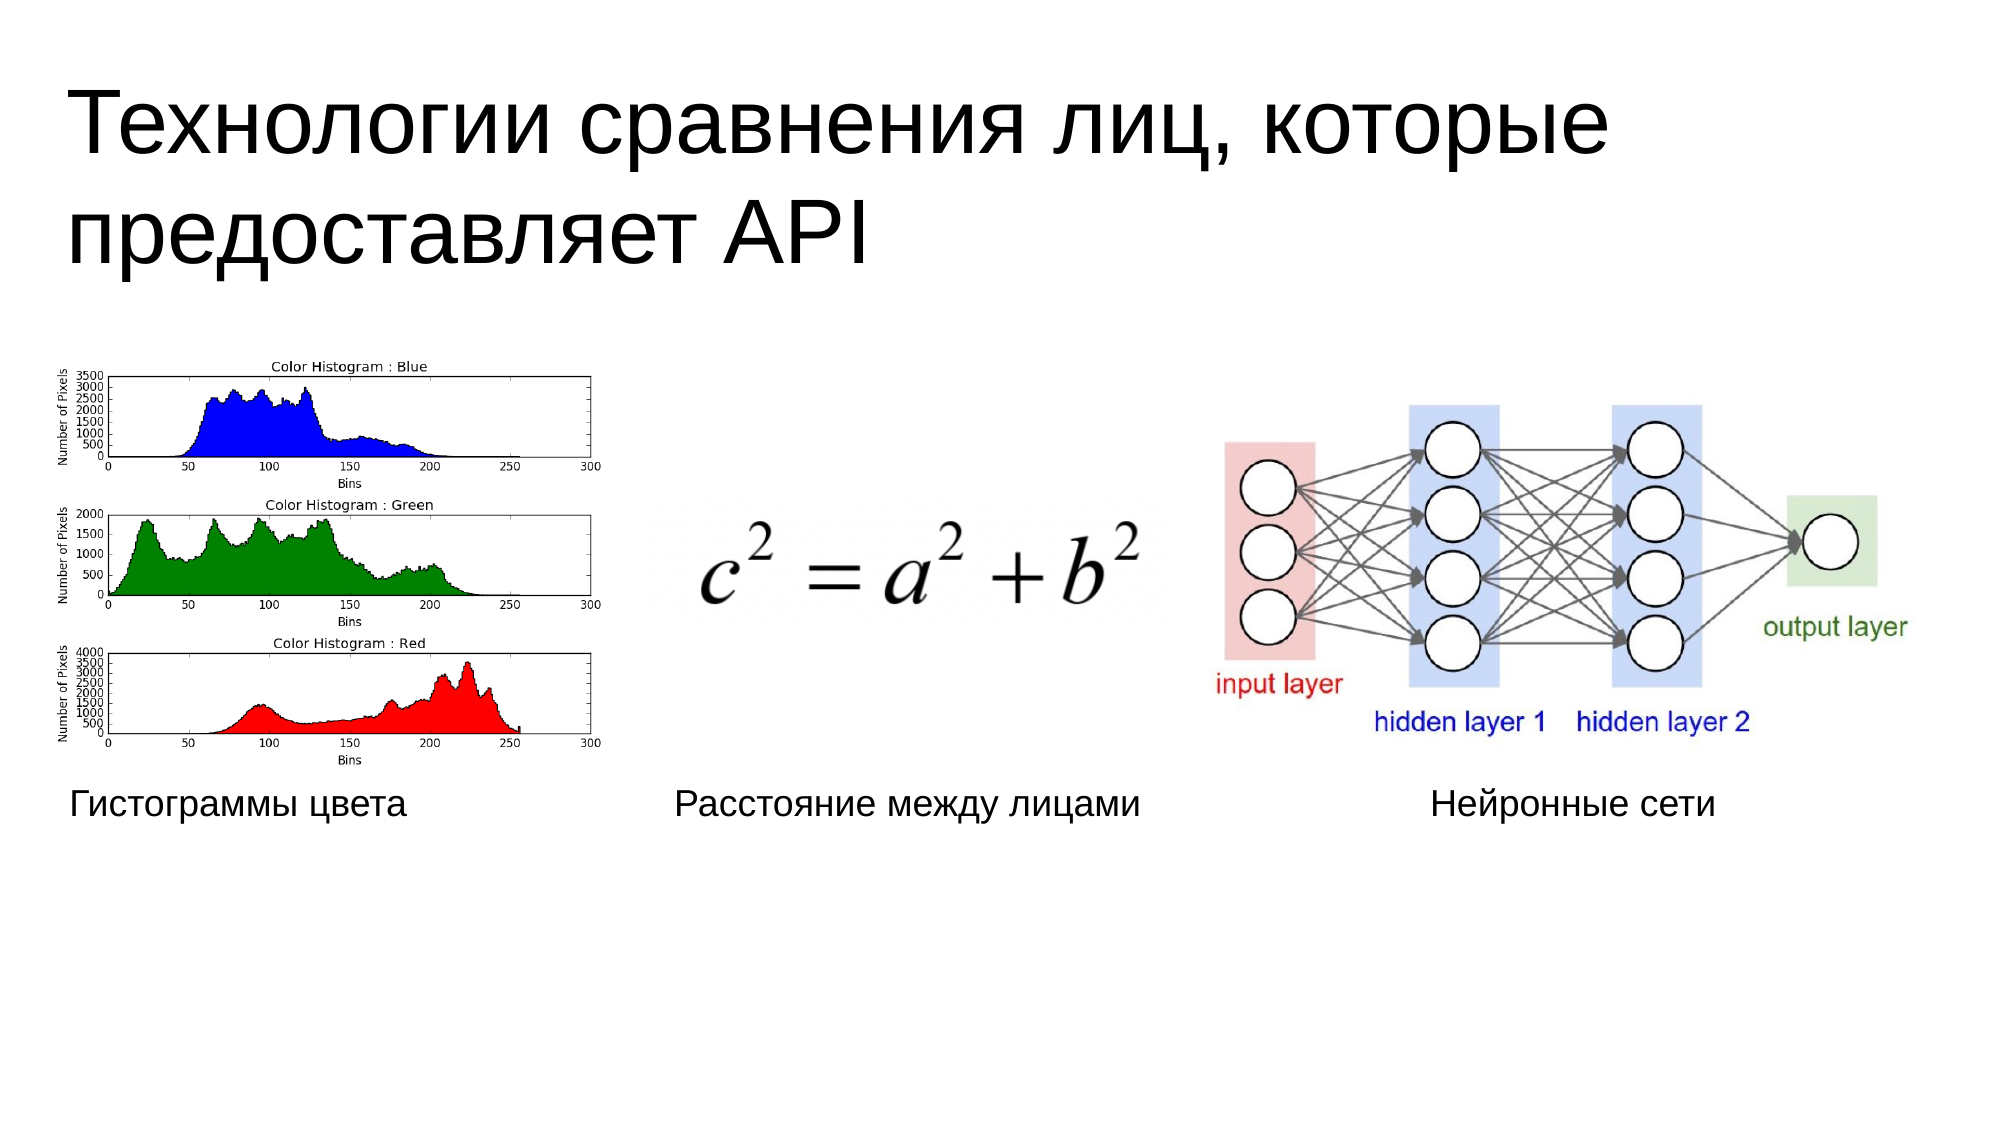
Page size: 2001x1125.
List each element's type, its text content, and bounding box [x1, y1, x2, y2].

picture [1210, 375, 1937, 750]
picture [54, 355, 606, 769]
text_box Нейронные сети [1333, 779, 1813, 825]
text_box Расстояние между лицами [674, 779, 1142, 825]
text_box Гистограммы цвета [69, 779, 408, 825]
text_box Технологии сравнения лиц, которые предоставляет API [66, 61, 1934, 282]
picture [647, 498, 1169, 627]
